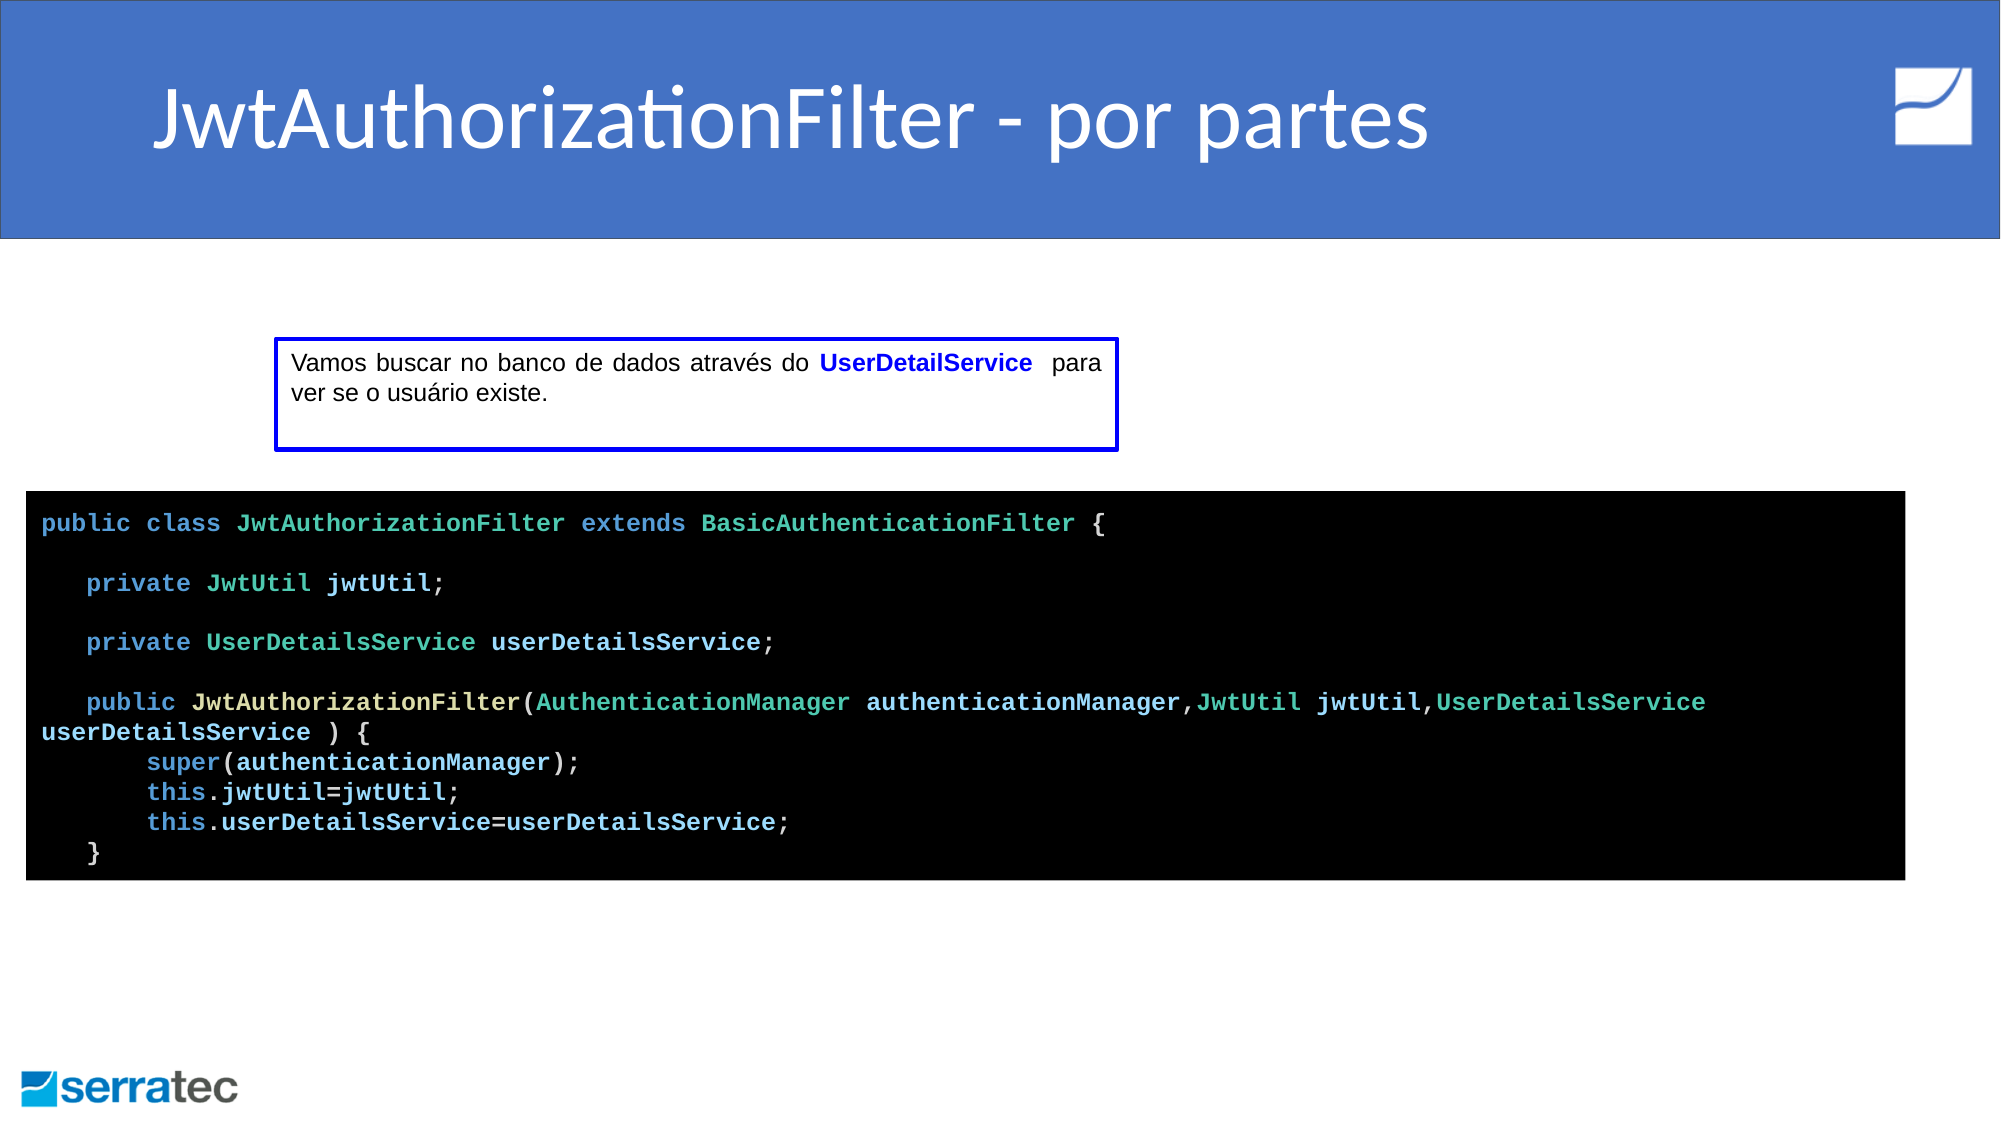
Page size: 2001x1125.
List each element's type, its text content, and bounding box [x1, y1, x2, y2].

picture [14, 1064, 247, 1113]
title JwtAuthorizationFilter - por partes [137, 9, 1863, 228]
text_box Vamos buscar no banco de dados através do UserDetailService para ver se o usuário existe. [276, 338, 1118, 450]
picture [1895, 65, 1976, 148]
text_box public class JwtAuthorizationFilter extends BasicAuthenticationFilter { private JwtUtil jwtUtil; private UserDetailsService userDetailsService; public JwtAuthorizationFilter(AuthenticationManager authenticationManager,JwtUtil jwtUtil,UserDetailsService userDetailsService ) { super(authenticationManager); this.jwtUtil=jwtUtil; this.userDetailsService=userDetailsService; } [26, 491, 1906, 881]
